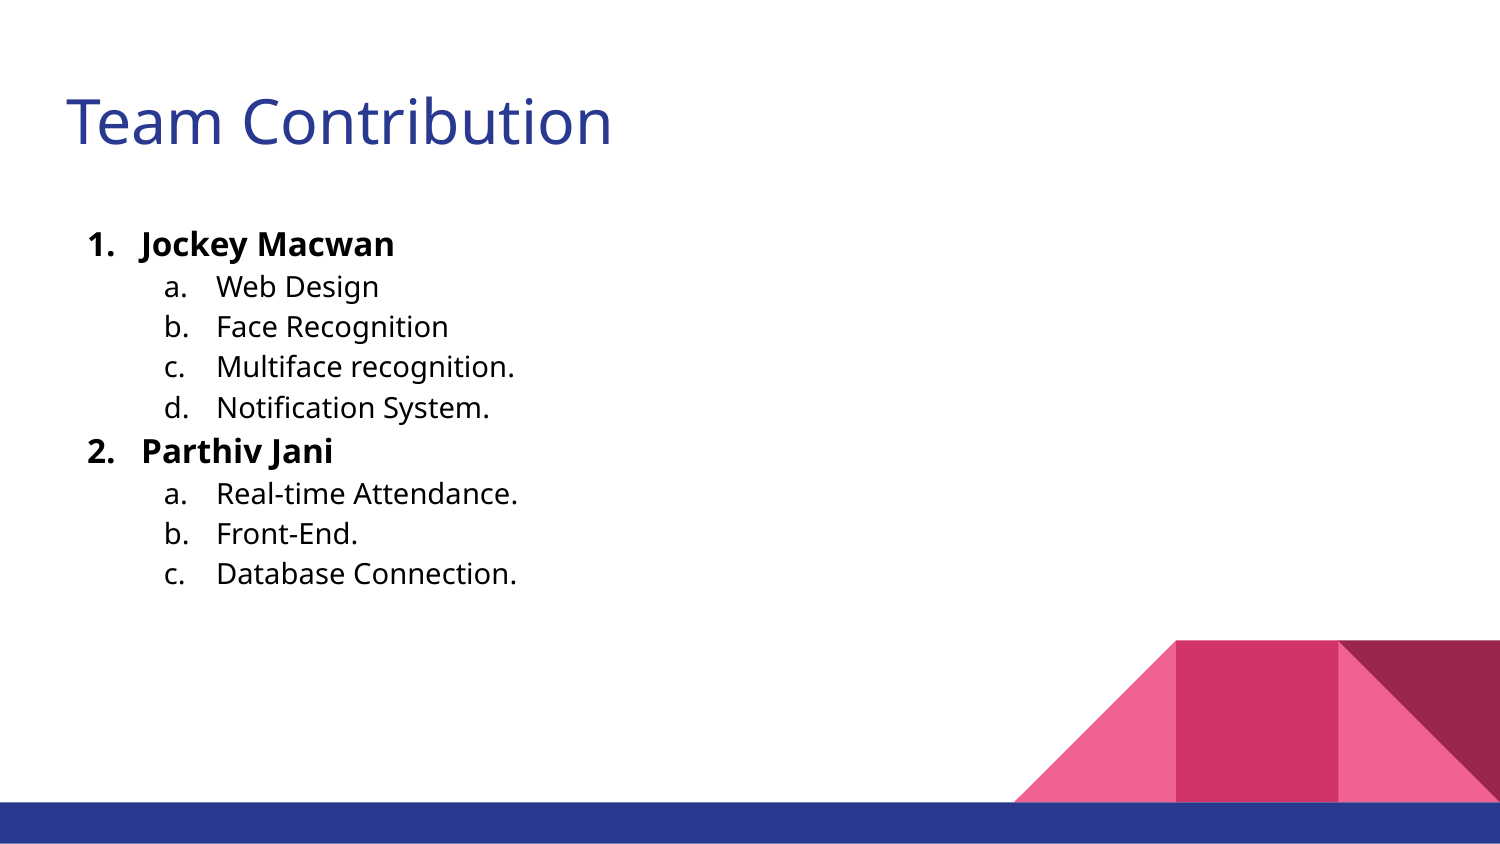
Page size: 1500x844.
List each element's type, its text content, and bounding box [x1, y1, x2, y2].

title Team Contribution [51, 67, 1449, 167]
list Jockey Macwan Web Design Face Recognition Multiface recognition. Notification System. Parthiv Jani Real-time Attendance. Front-End. Database Connection. [51, 201, 1449, 750]
